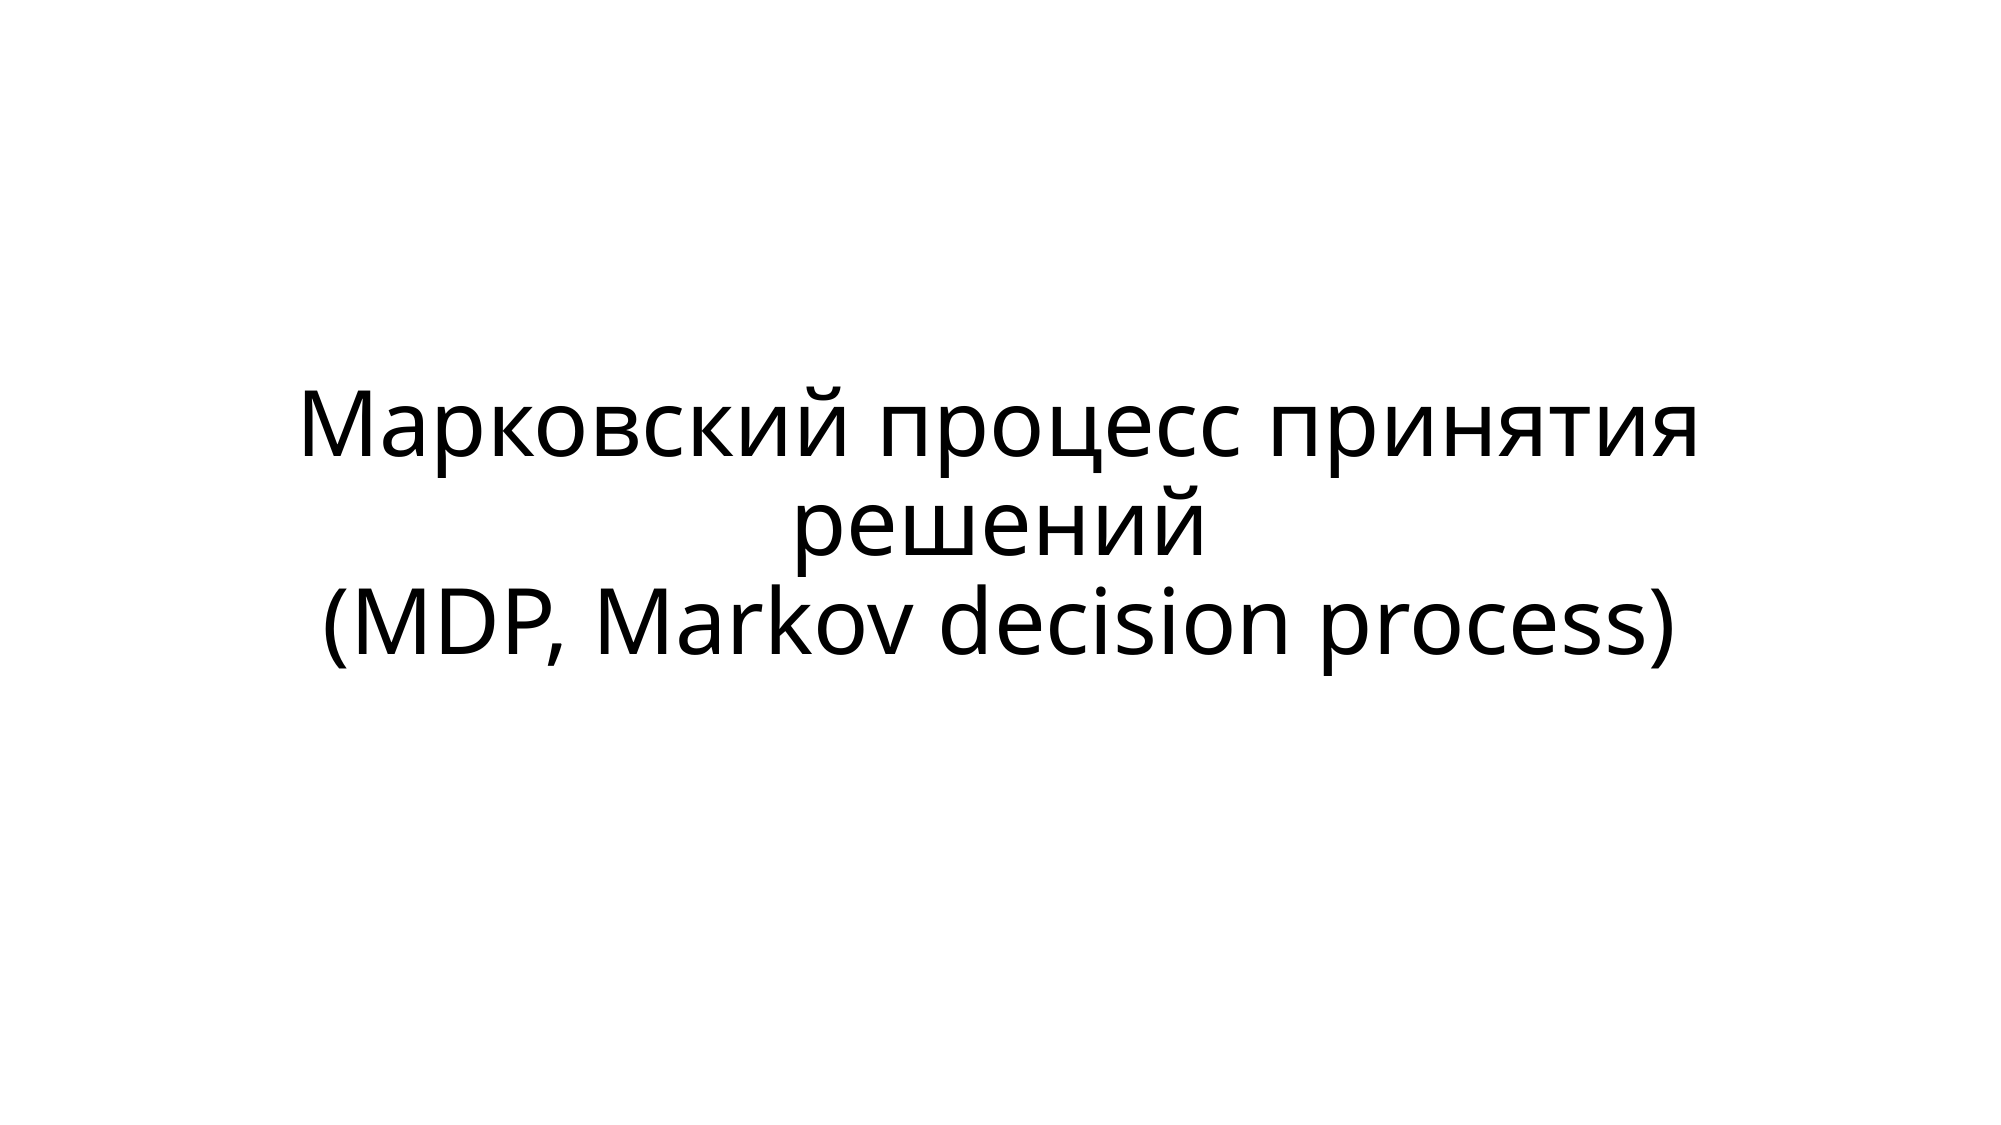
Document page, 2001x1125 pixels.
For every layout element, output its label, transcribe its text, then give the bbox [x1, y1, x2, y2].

title Марковский процесс принятия решений (MDP, Markov decision process) [137, 59, 1863, 993]
